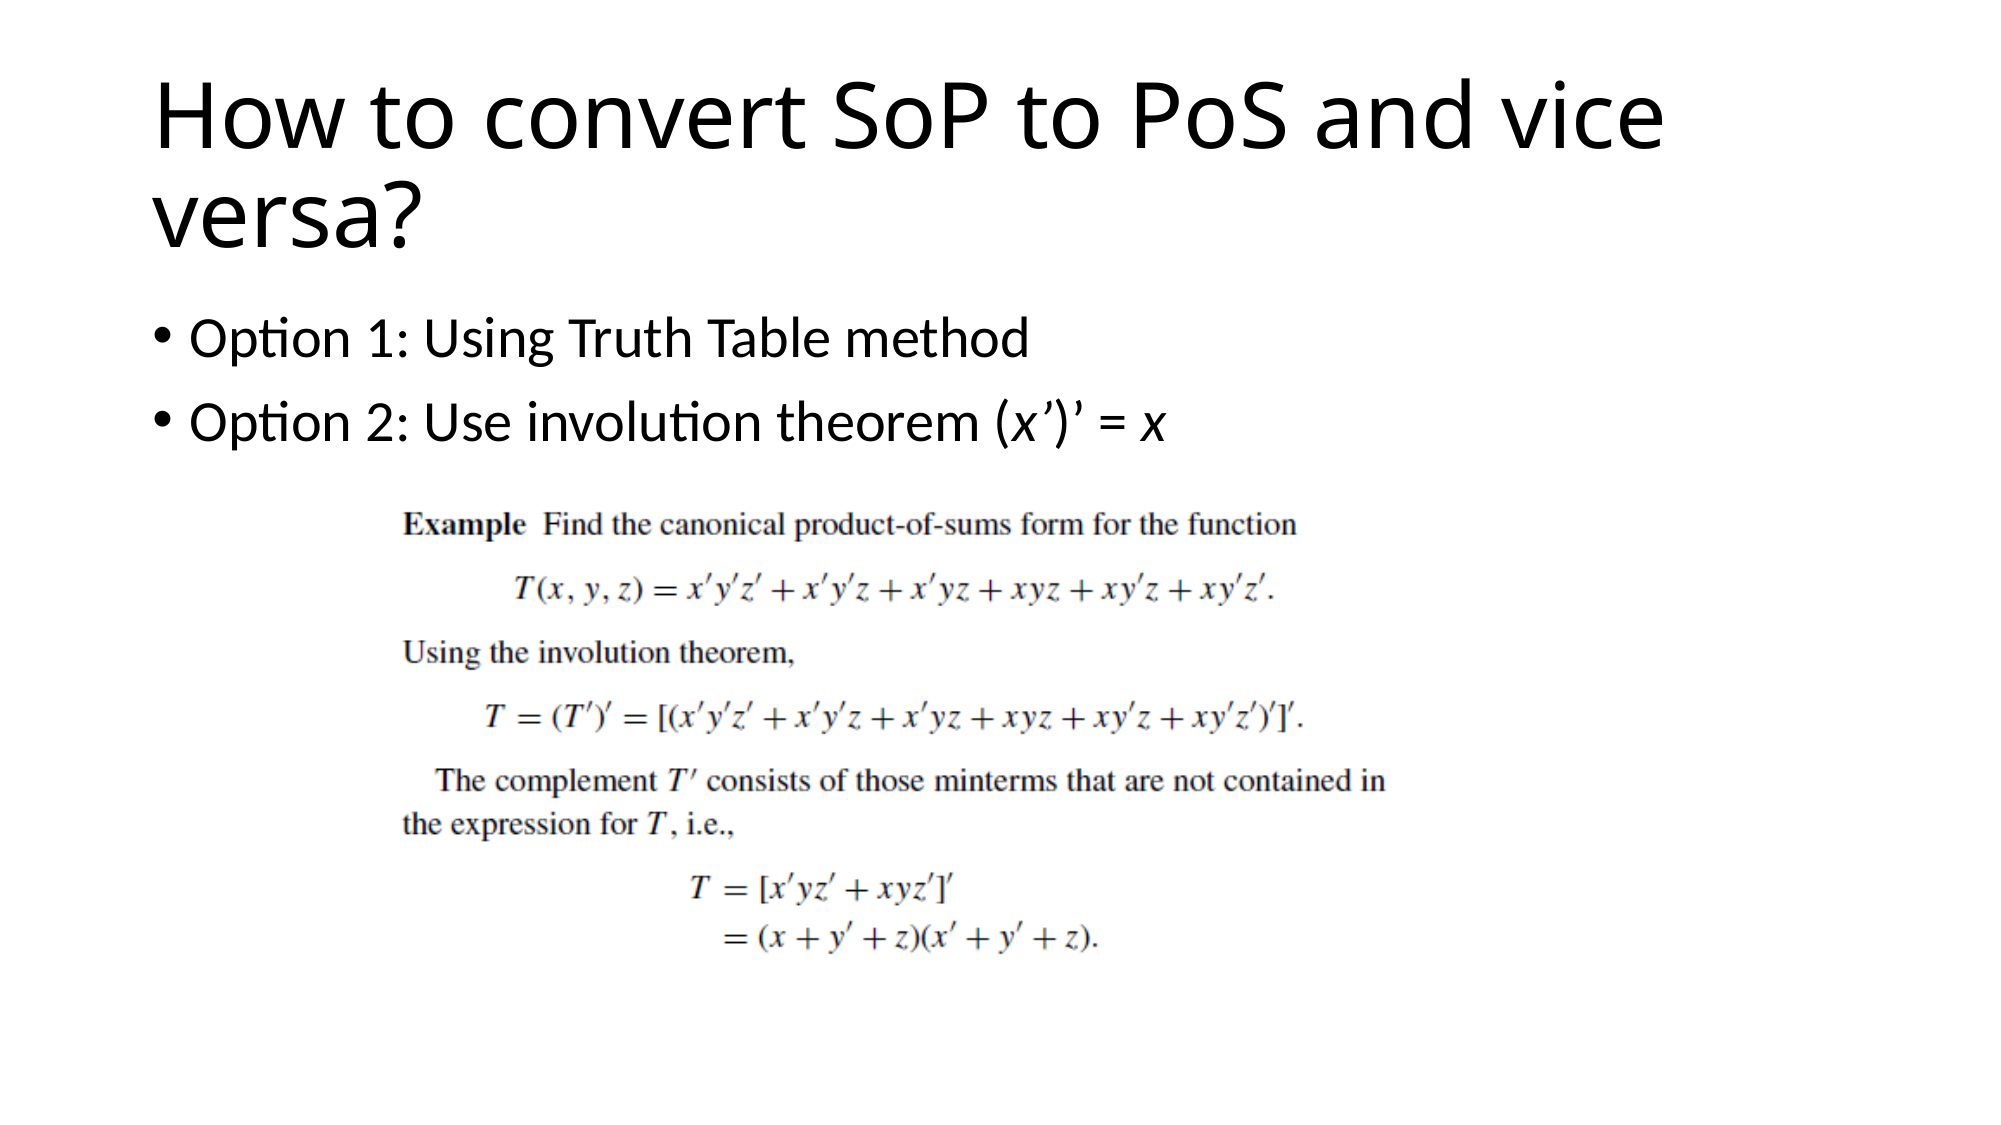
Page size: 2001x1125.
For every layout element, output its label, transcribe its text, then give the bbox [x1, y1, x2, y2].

list Option 1: Using Truth Table method Option 2: Use involution theorem (x’)’ = x [137, 299, 1863, 1014]
title How to convert SoP to PoS and vice versa? [137, 59, 1863, 278]
picture [390, 497, 1398, 968]
